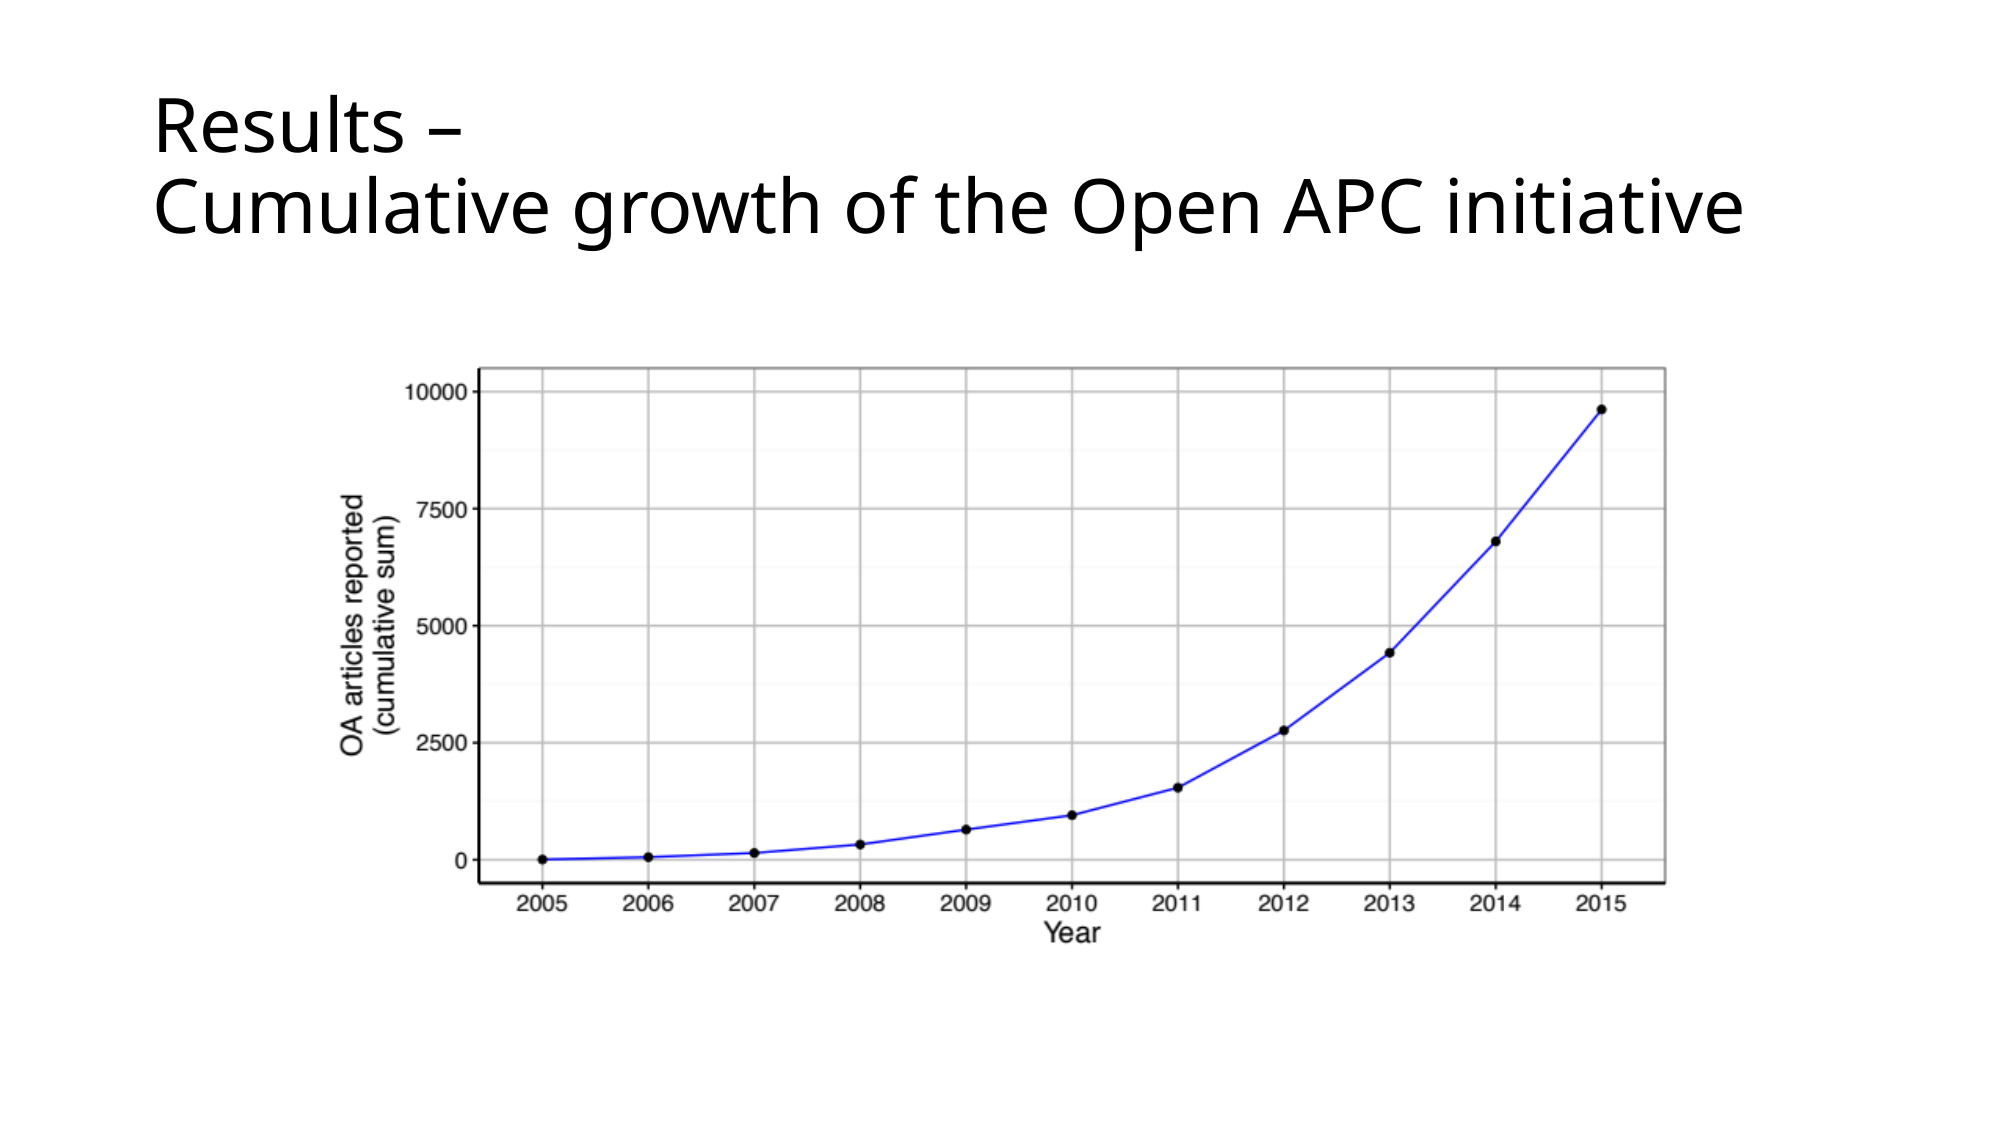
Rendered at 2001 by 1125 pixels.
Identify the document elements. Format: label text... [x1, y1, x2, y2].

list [324, 356, 1675, 957]
title Results – Cumulative growth of the Open APC initiative [137, 59, 1863, 278]
